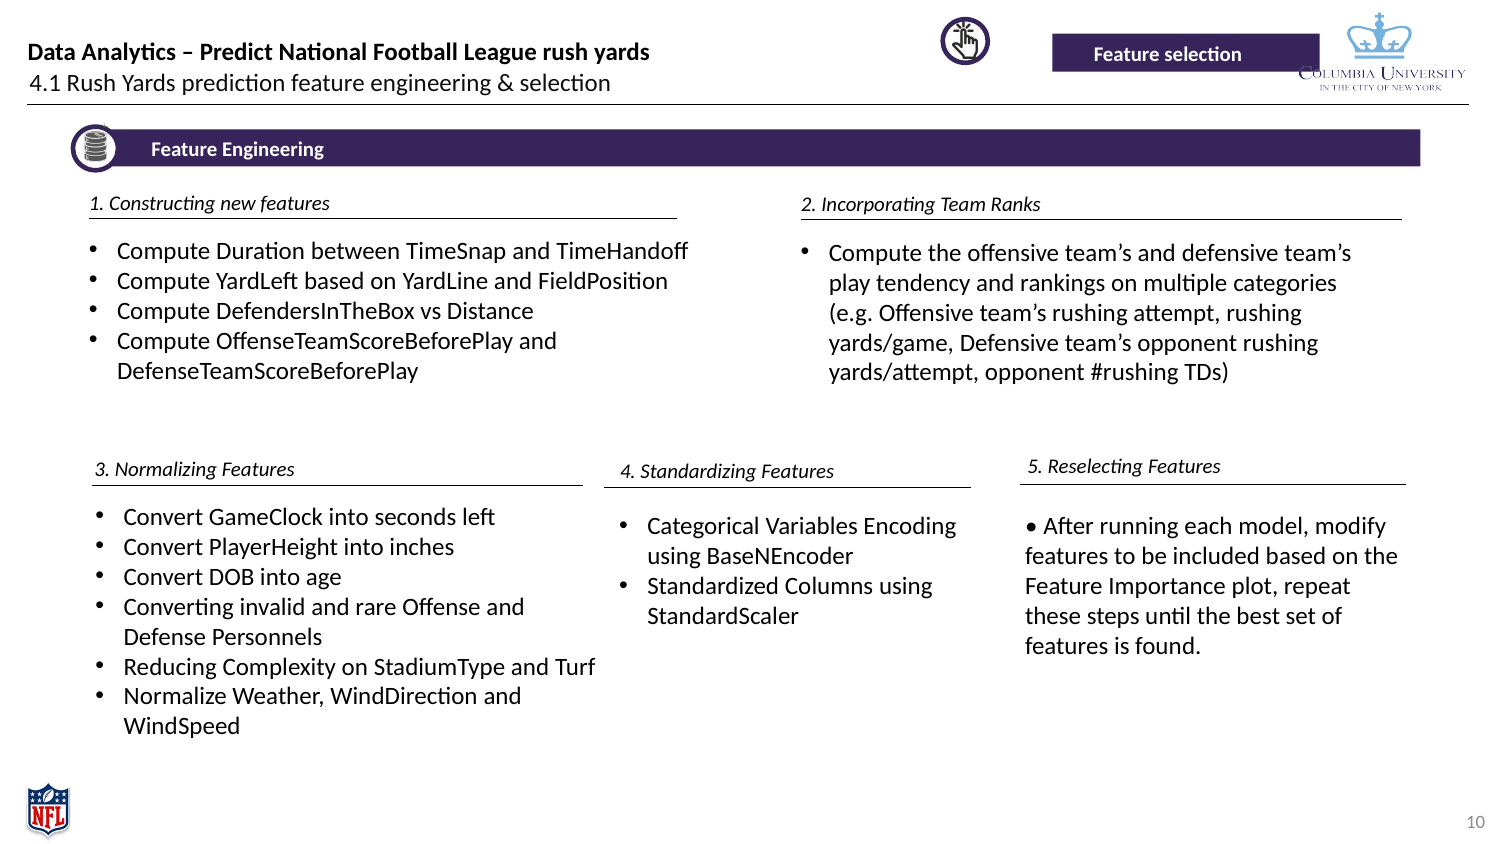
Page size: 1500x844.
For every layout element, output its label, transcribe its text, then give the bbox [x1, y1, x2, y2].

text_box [590, 450, 971, 517]
picture [952, 21, 978, 59]
picture [1298, 11, 1466, 93]
text_box Convert GameClock into seconds left Convert PlayerHeight into inches Convert DOB into age Converting invalid and rare Offense and Defense Personnels Reducing Complexity on StadiumType and Turf Normalize Weather, WindDirection and WindSpeed [80, 492, 624, 837]
text_box • After running each model, modify features to be included based on the Feature Importance plot, repeat these steps until the best set of features is found. [1010, 502, 1421, 667]
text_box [998, 444, 1406, 486]
text_box 4.1 Rush Yards prediction feature engineering & selection [29, 59, 1470, 101]
text_box Data Analytics – Predict National Football League rush yards [27, 27, 1298, 71]
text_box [785, 182, 1403, 274]
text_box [74, 181, 678, 223]
slide_number 10 [1162, 798, 1500, 844]
picture [25, 780, 73, 844]
text_box Compute Duration between TimeSnap and TimeHandoff Compute YardLeft based on YardLine and FieldPosition Compute DefendersInTheBox vs Distance Compute OffenseTeamScoreBeforePlay and DefenseTeamScoreBeforePlay [74, 226, 714, 482]
text_box [72, 133, 114, 171]
picture [79, 122, 118, 162]
text_box Compute the offensive team’s and defensive team’s play tendency and rankings on multiple categories (e.g. Offensive team’s rushing attempt, rushing yards/game, Defensive team’s opponent rushing yards/attempt, opponent #rushing TDs) [785, 274, 1403, 394]
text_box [79, 448, 583, 514]
text_box Feature Engineering [110, 129, 1421, 167]
text_box Categorical Variables Encoding using BaseNEncoder Standardized Columns using StandardScaler [624, 502, 988, 637]
